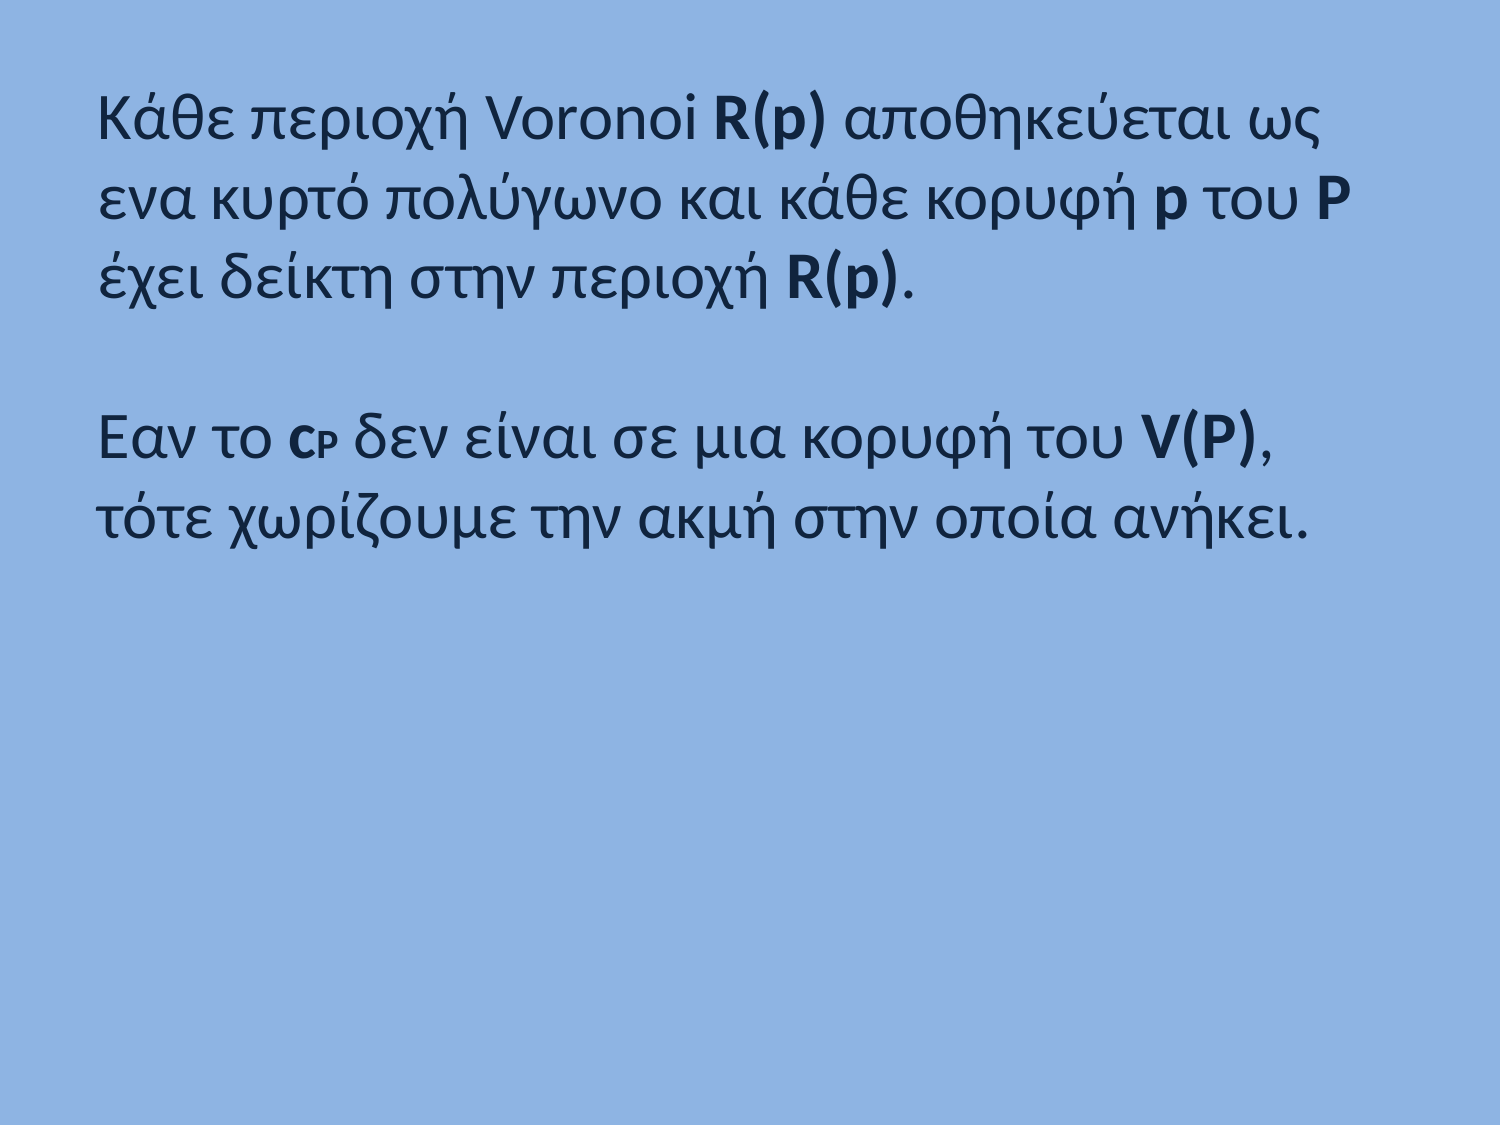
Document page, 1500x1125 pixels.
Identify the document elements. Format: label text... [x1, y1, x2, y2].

text_box Κάθε περιοχή Voronoi R(p) αποθηκεύεται ως ενα κυρτό πολύγωνο και κάθε κορυφή p του P έχει δείκτη στην περιοχή R(p). Εαν το cP δεν είναι σε μια κορυφή του V(P), τότε χωρίζουμε την ακμή στην οποία ανήκει. [83, 65, 1383, 640]
